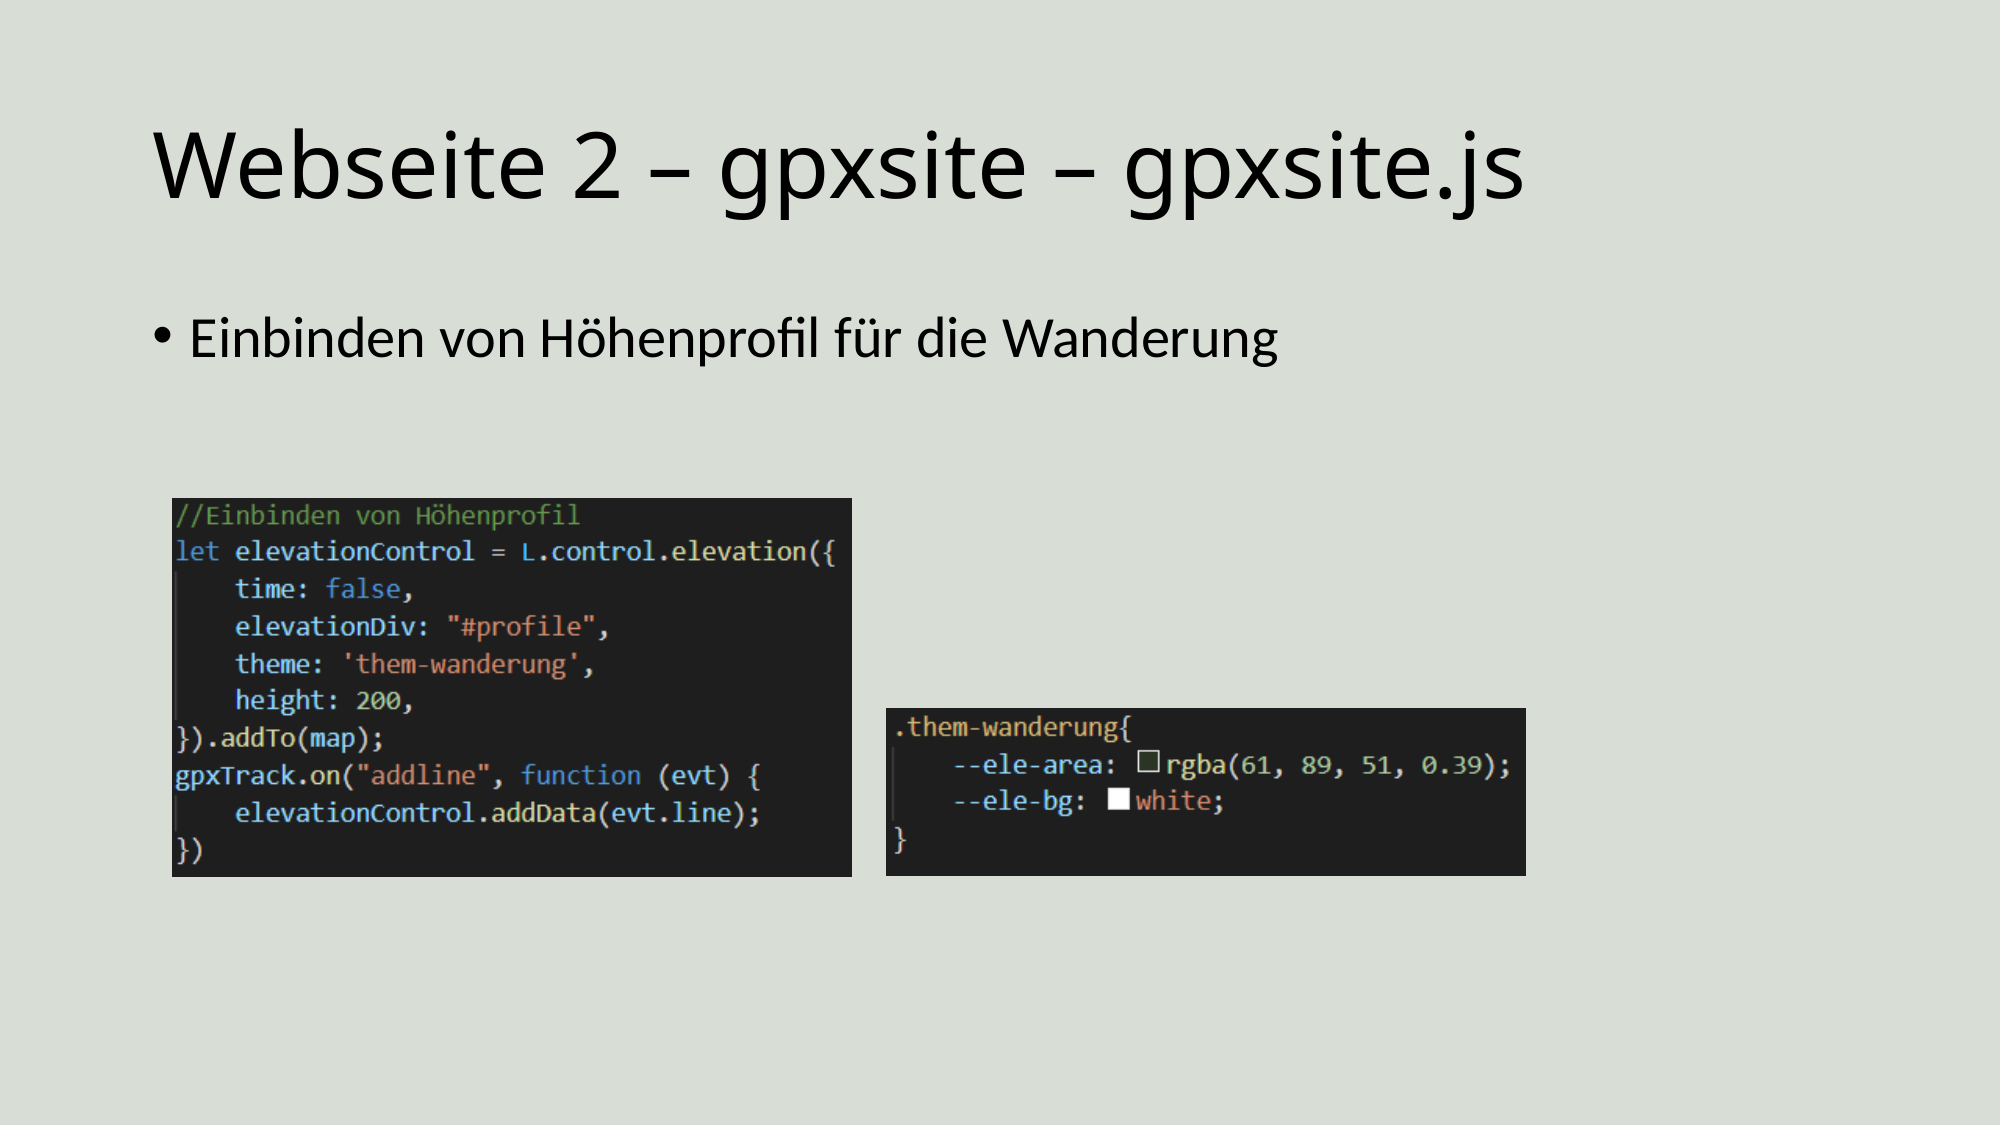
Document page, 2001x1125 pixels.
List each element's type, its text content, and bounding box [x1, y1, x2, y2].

title Webseite 2 – gpxsite – gpxsite.js [137, 59, 1863, 278]
list Einbinden von Höhenprofil für die Wanderung [137, 299, 1863, 1014]
picture [172, 498, 852, 877]
picture [886, 708, 1526, 876]
